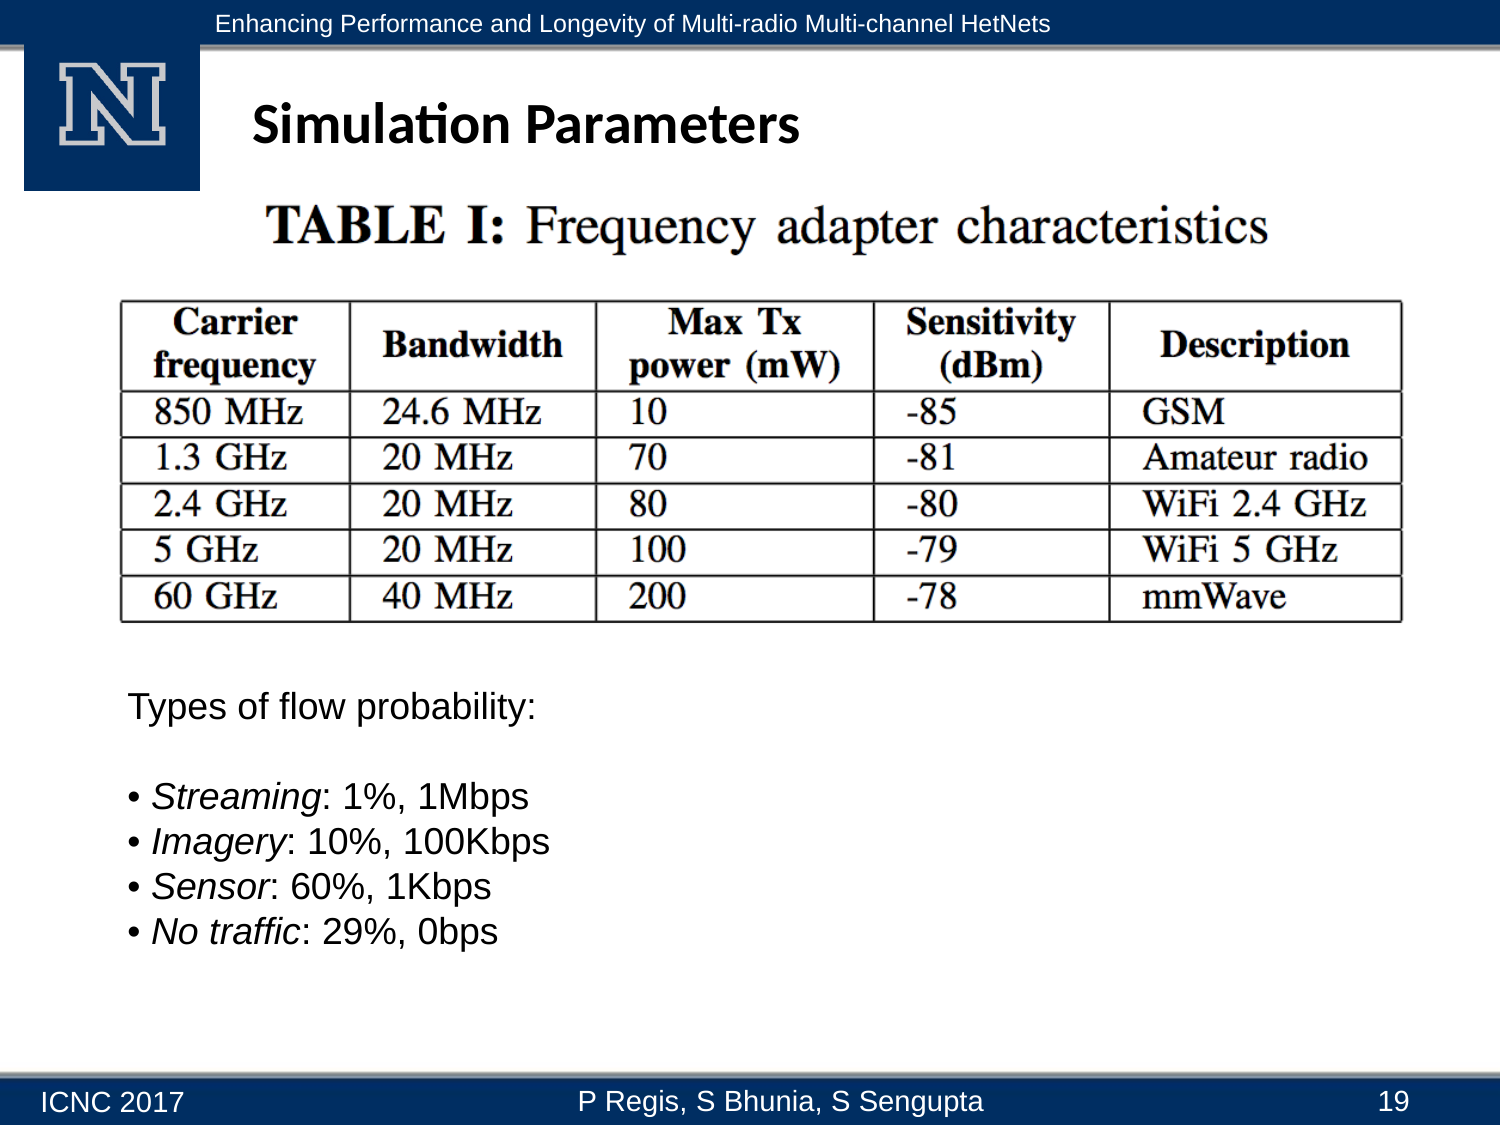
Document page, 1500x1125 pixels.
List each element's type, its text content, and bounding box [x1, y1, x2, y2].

picture [0, 1062, 1500, 1125]
picture [0, 0, 1500, 191]
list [112, 199, 1413, 629]
text_box Types of flow probability: • Streaming: 1%, 1Mbps • Imagery: 10%, 100Kbps • Sensor: 60%, 1Kbps • No traffic: 29%, 0bps [112, 674, 1388, 1005]
slide_number 19 [1074, 1074, 1426, 1125]
title Simulation Parameters [237, 62, 1450, 188]
